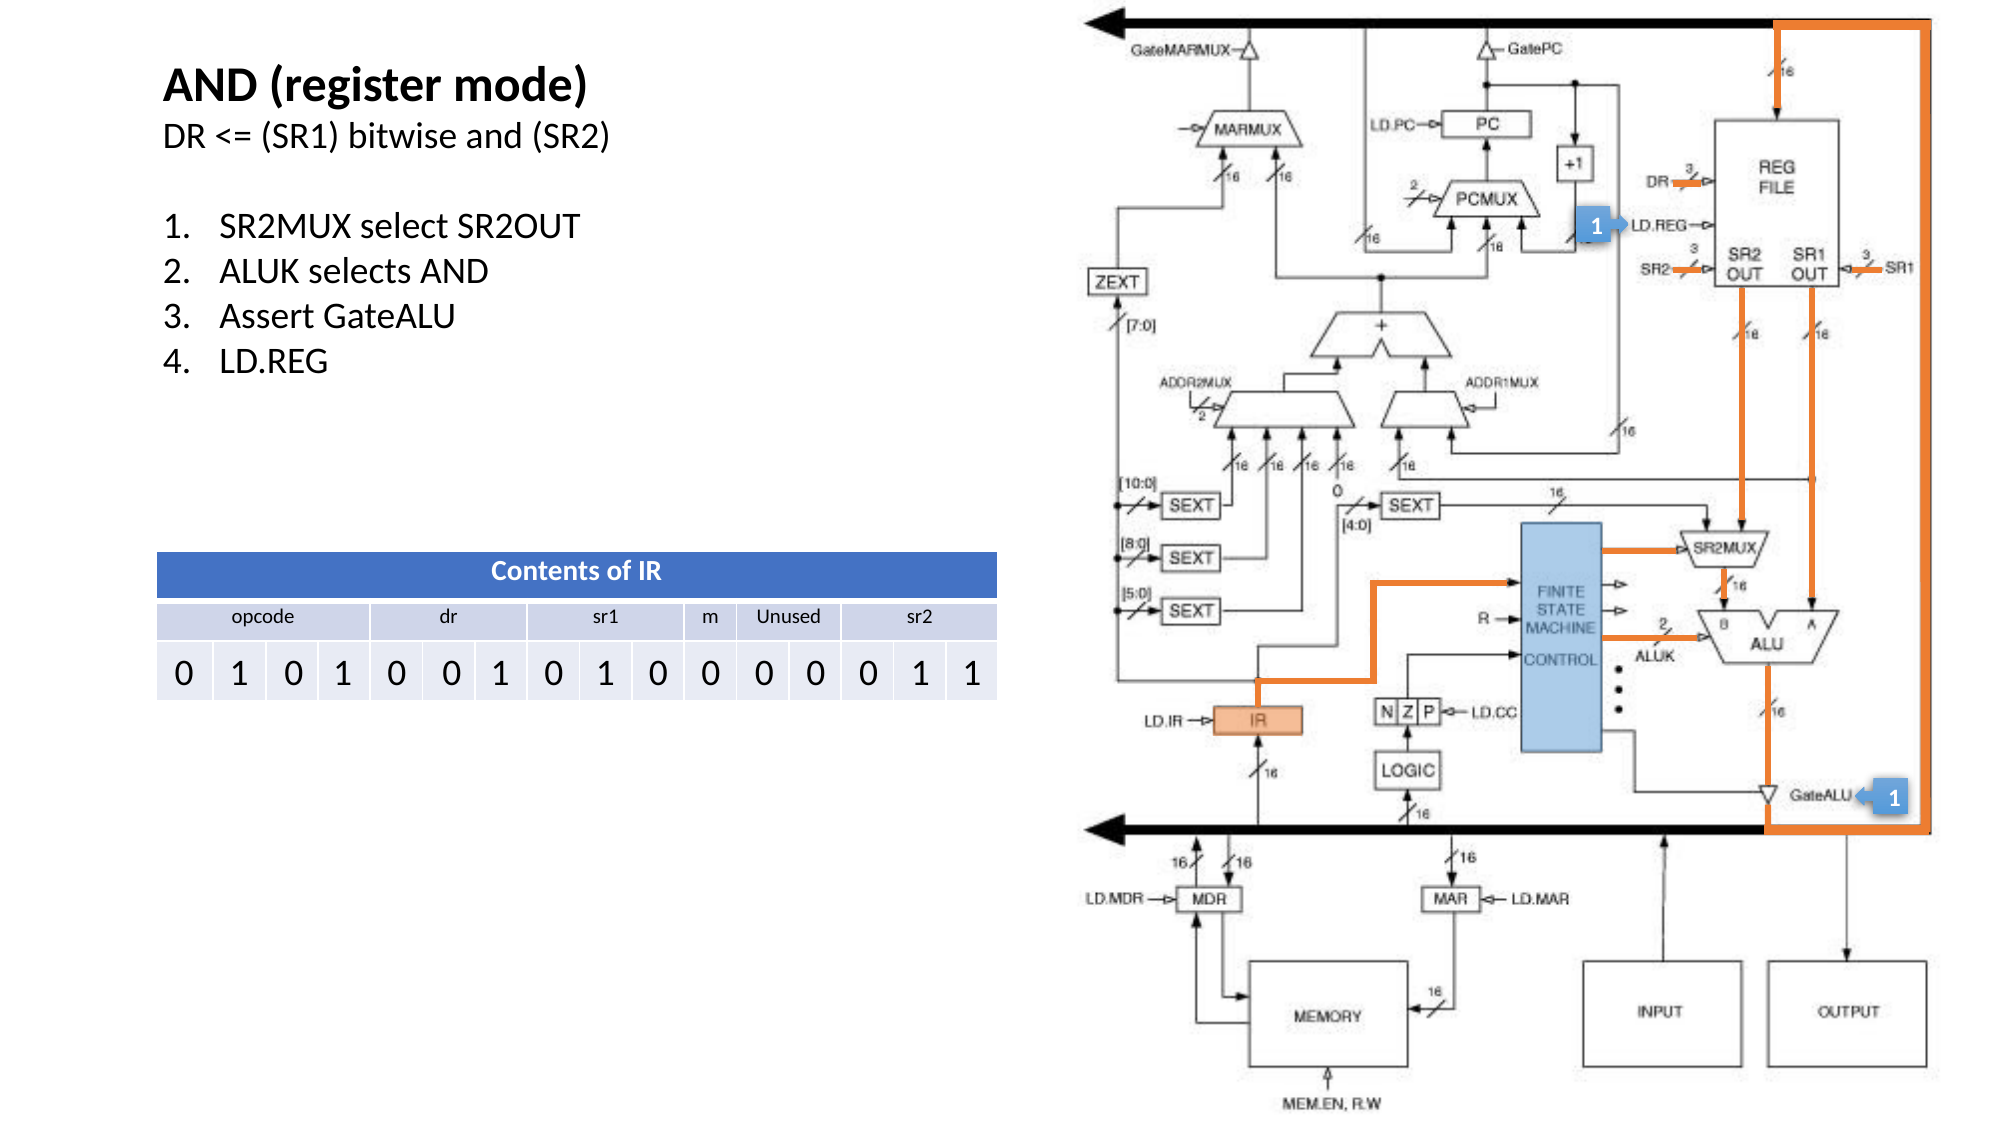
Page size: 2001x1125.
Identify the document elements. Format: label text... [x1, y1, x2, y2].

text_box 0 [629, 640, 682, 701]
text_box 0 [155, 640, 210, 701]
table_cell opcode [157, 604, 369, 640]
text_box 0 [735, 640, 787, 701]
text_box 0 [423, 640, 473, 701]
text_box 0 [525, 640, 576, 701]
text_box 0 [840, 640, 891, 701]
text_box 1 [316, 640, 368, 701]
text_box 1 [576, 640, 629, 701]
table_cell sr2 [842, 604, 997, 640]
table_cell m [685, 604, 736, 640]
table_cell Unused [737, 604, 840, 640]
table_header Contents of IR [157, 552, 997, 598]
text_box 1 [210, 640, 265, 701]
text_box 0 [787, 640, 840, 701]
picture [1062, 0, 1958, 1124]
text_box 1 [943, 640, 1001, 701]
text_box 0 [368, 640, 423, 701]
text_box 1 [473, 640, 525, 701]
text_box 1 [891, 640, 943, 701]
text_box 0 [265, 640, 316, 701]
table_cell dr [371, 604, 526, 640]
table_cell sr1 [528, 604, 683, 640]
text_box AND (register mode) DR <= (SR1) bitwise and (SR2) SR2MUX select SR2OUT ALUK selects AND Assert GateALU LD.REG [148, 43, 782, 389]
text_box 0 [682, 640, 735, 701]
